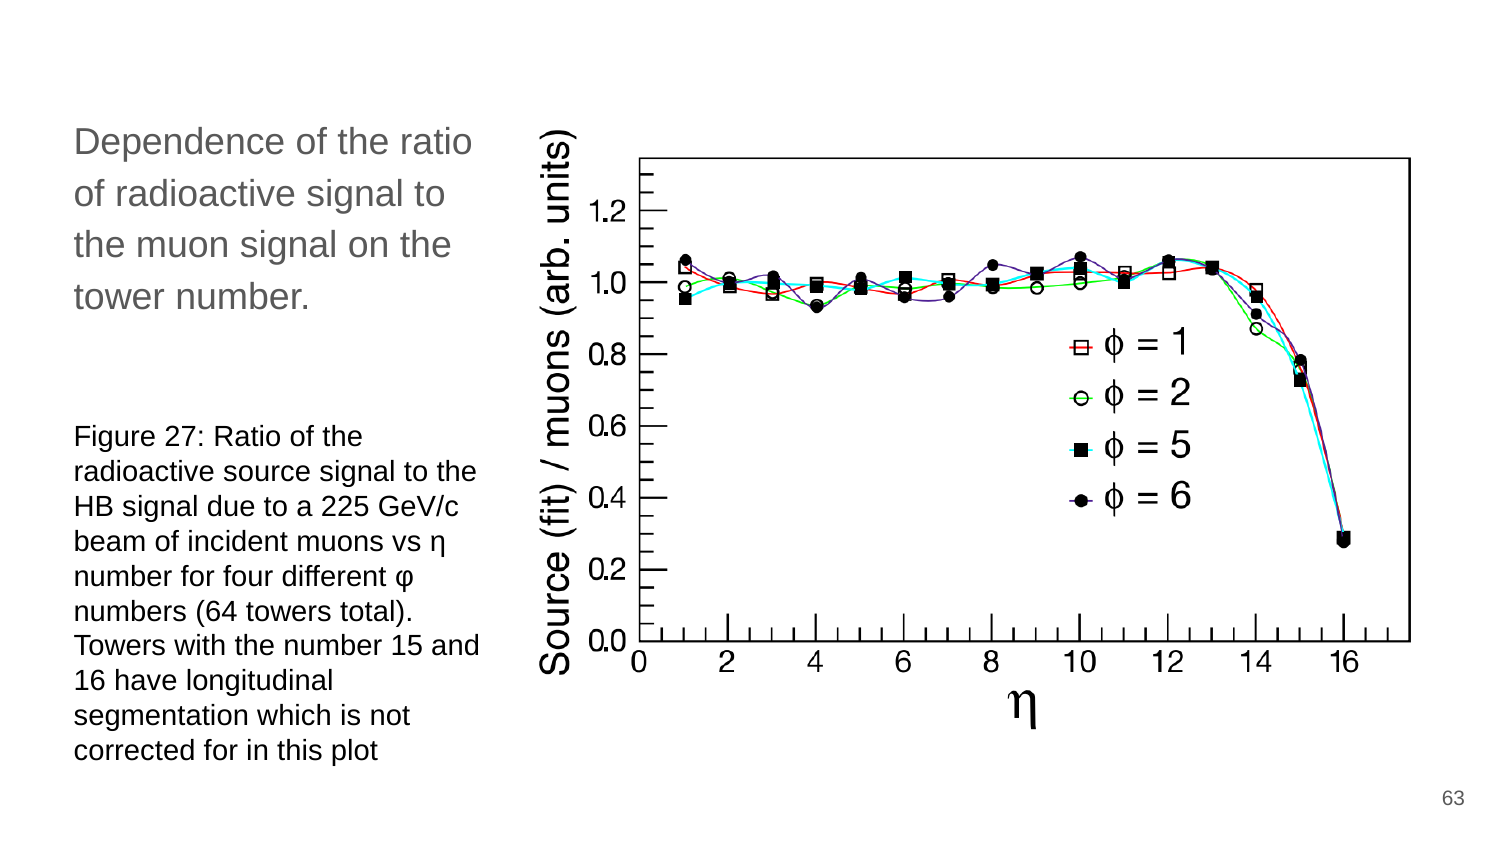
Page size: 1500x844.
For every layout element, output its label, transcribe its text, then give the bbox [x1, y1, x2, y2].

text_box Figure 27: Ratio of the radioactive source signal to the HB signal due to a 225 GeV/c beam of incident muons vs η number for four different φ numbers (64 towers total). Towers with the number 15 and 16 have longitudinal segmentation which is not corrected for in this plot [58, 401, 519, 737]
picture [527, 107, 1459, 737]
slide_number 63 [1389, 764, 1480, 830]
list Dependence of the ratio of radioactive signal to the muon signal on the tower number. [58, 95, 504, 338]
